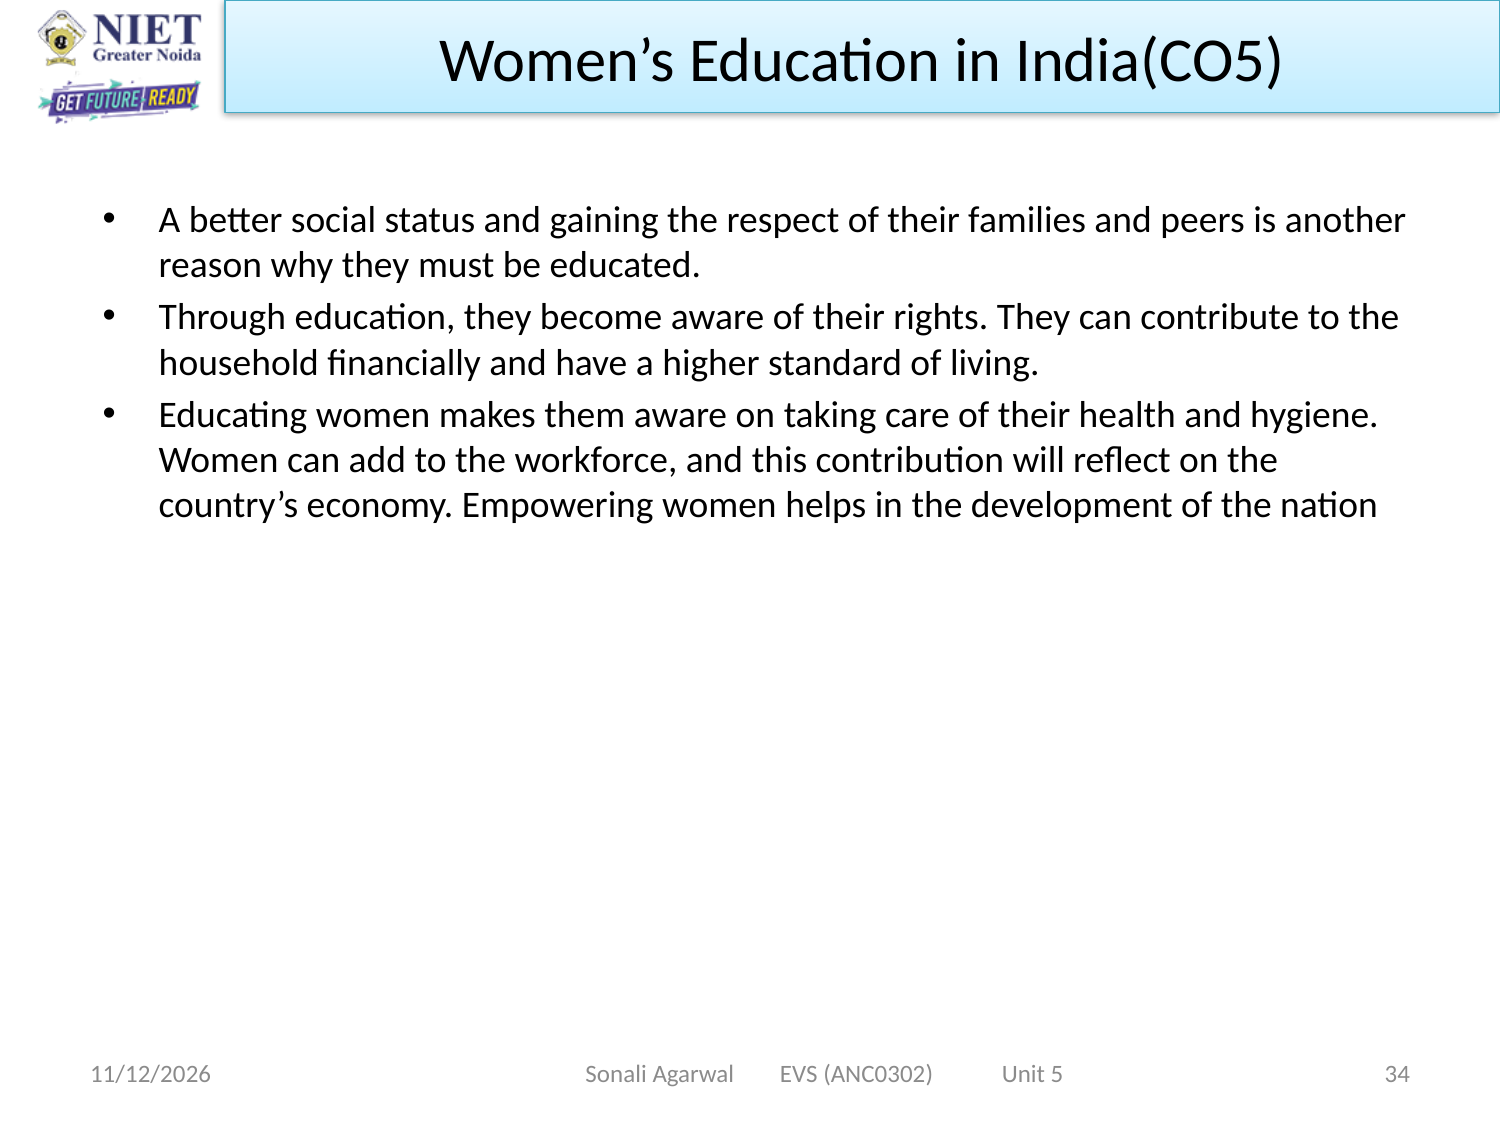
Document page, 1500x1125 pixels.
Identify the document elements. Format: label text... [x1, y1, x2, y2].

footer Sonali Agarwal EVS (ANC0302) Unit 5 [412, 1042, 1074, 1103]
list A better social status and gaining the respect of their families and peers is another reason why they must be educated. Through education, they become aware of their rights. They can contribute to the household financially and have a higher standard of living. Educating women makes them aware on taking care of their health and hygiene. Women can add to the workforce, and this contribution will reflect on the country’s economy. Empowering women helps in the development of the nation [87, 187, 1438, 930]
slide_number 34 [1074, 1042, 1425, 1103]
picture [0, 0, 238, 135]
text_box Women’s Education in India(CO5) [238, 0, 1500, 113]
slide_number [75, 1042, 412, 1103]
